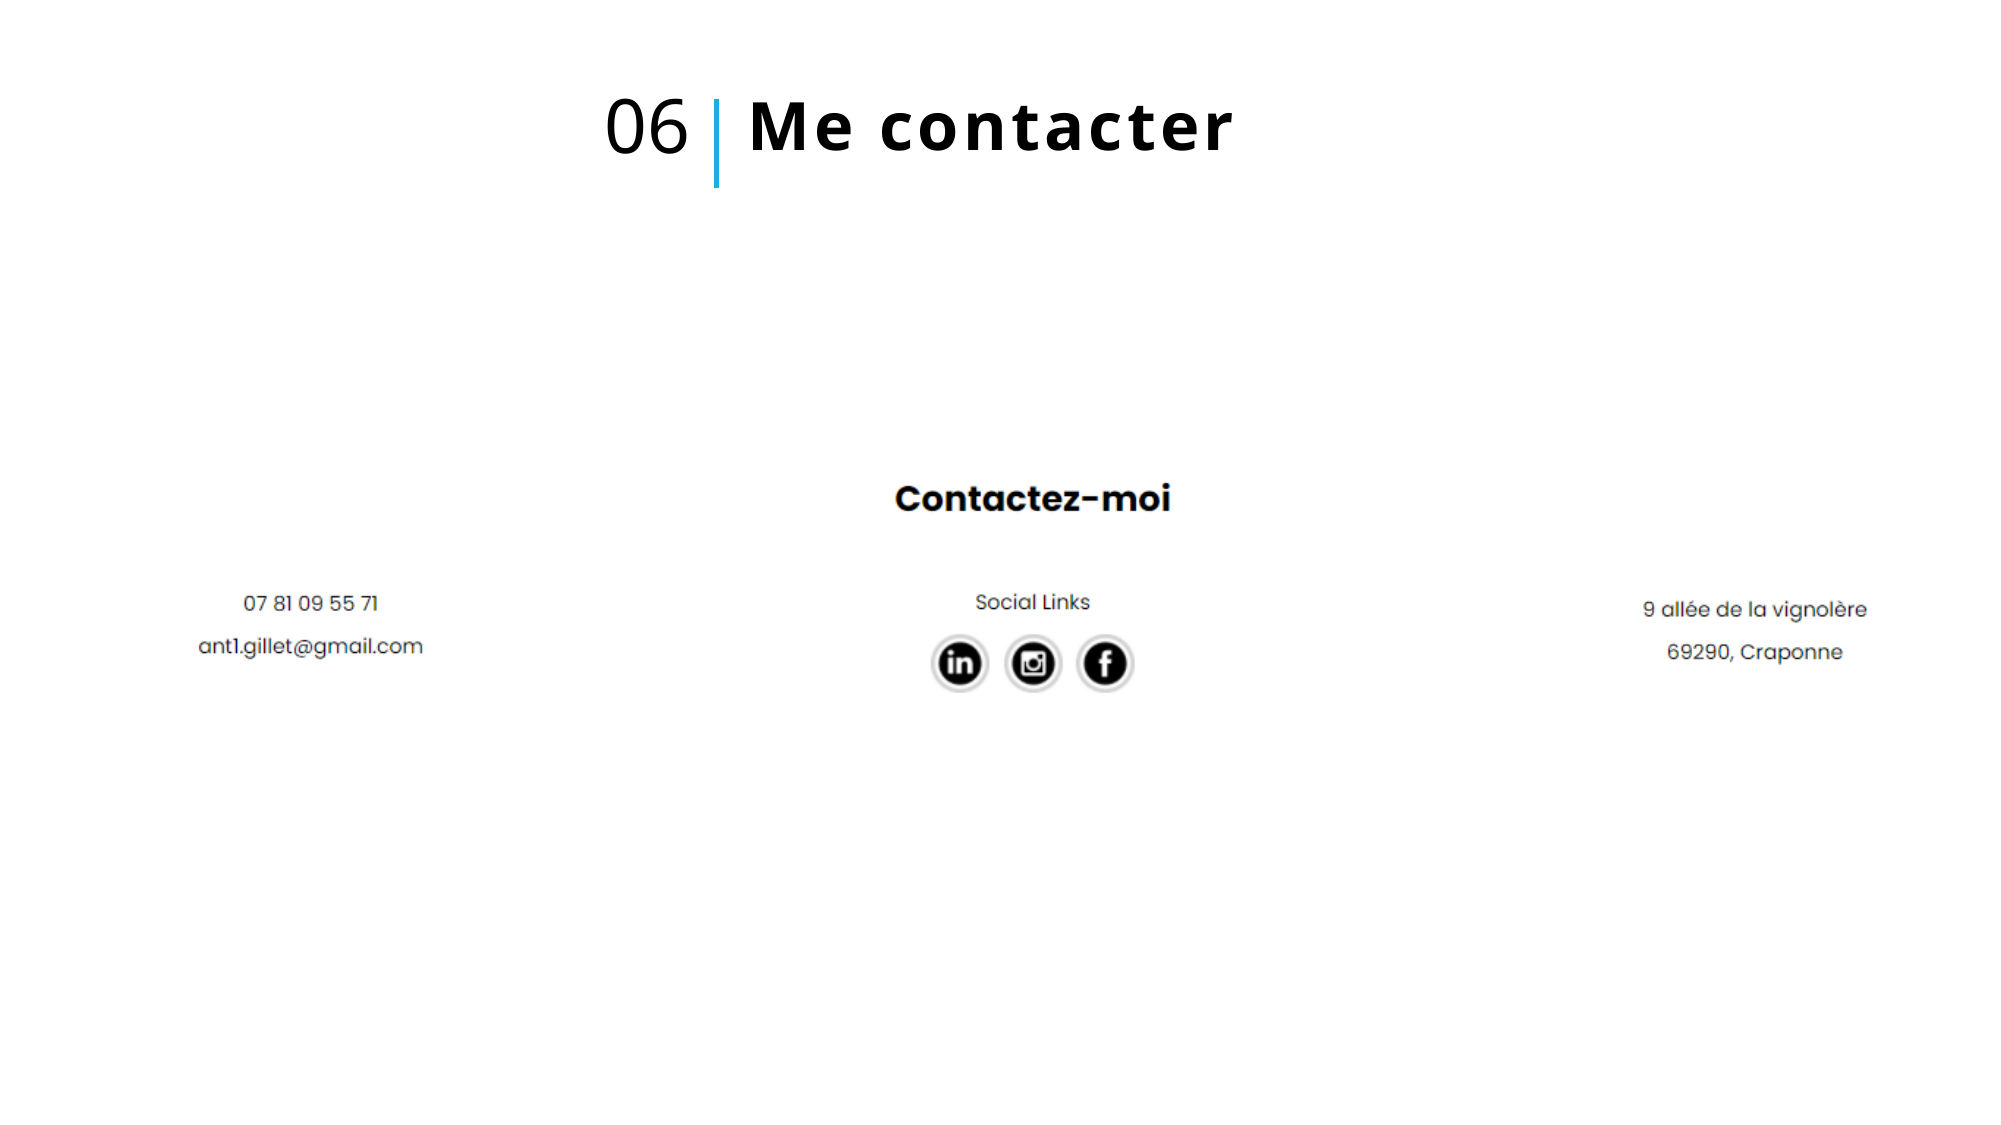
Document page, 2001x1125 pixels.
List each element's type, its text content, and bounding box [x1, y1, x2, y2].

picture [0, 406, 2000, 718]
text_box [604, 95, 733, 189]
title Me contacter [732, 90, 1268, 172]
